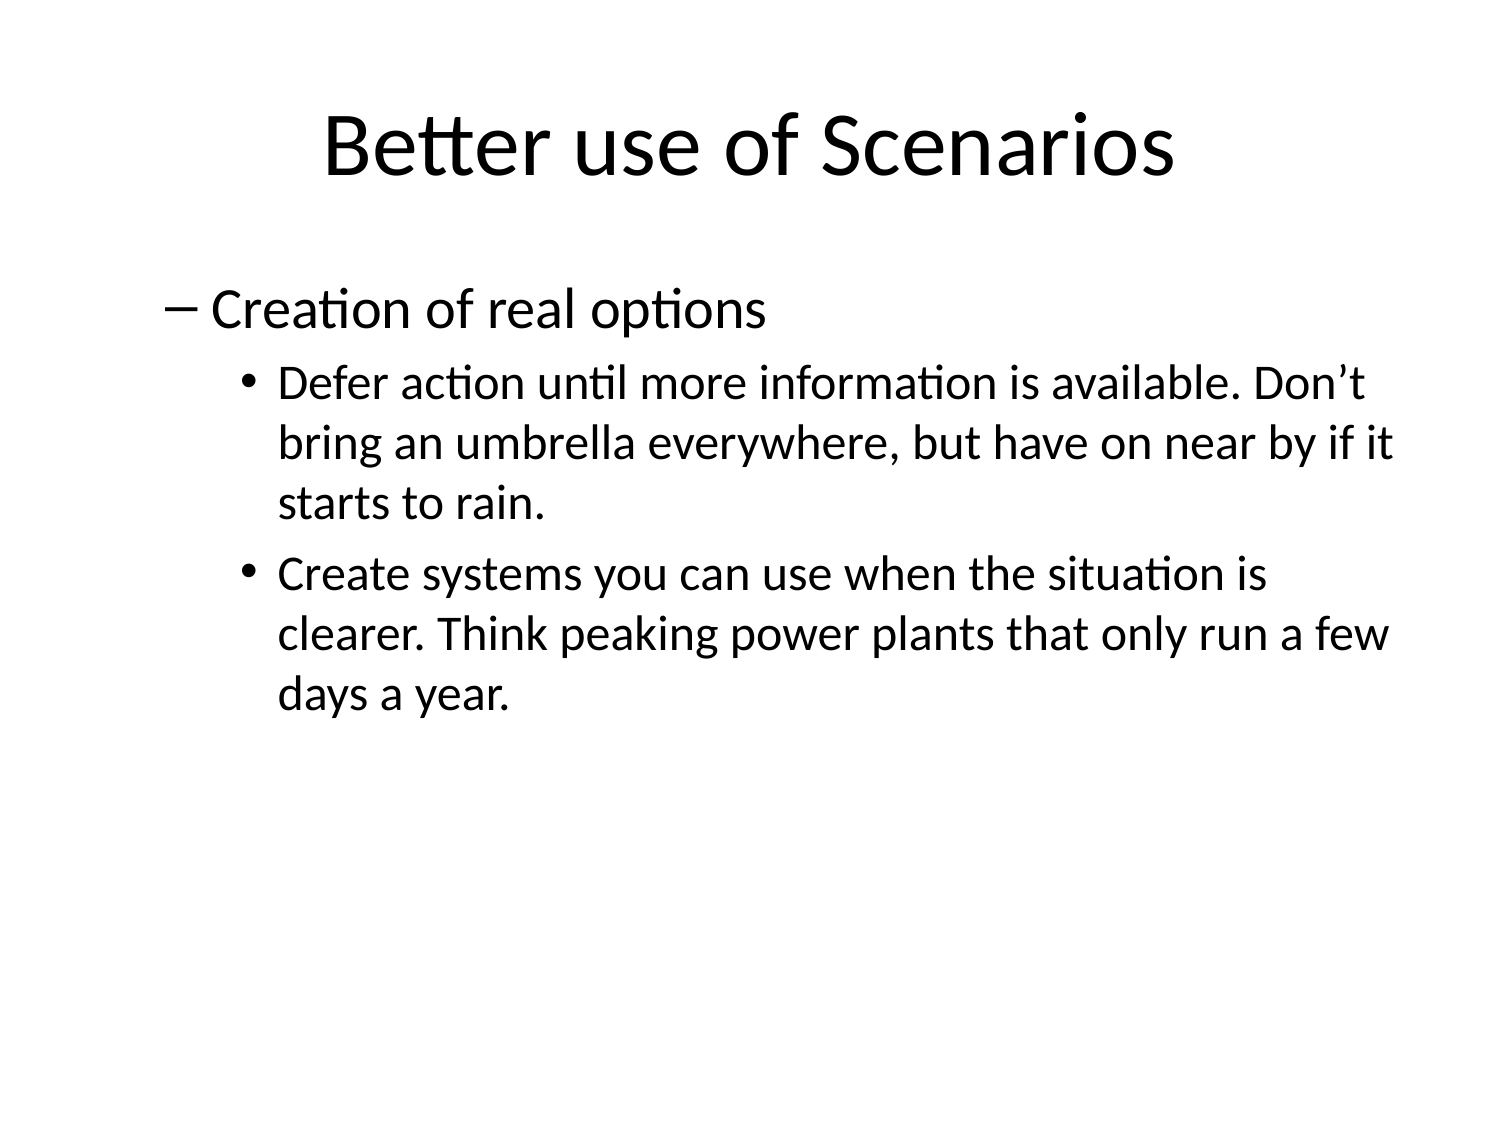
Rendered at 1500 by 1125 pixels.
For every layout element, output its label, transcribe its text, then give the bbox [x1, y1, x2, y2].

list Creation of real options Defer action until more information is available. Don’t bring an umbrella everywhere, but have on near by if it starts to rain. Create systems you can use when the situation is clearer. Think peaking power plants that only run a few days a year. [75, 262, 1425, 1005]
title Better use of Scenarios [75, 45, 1425, 233]
